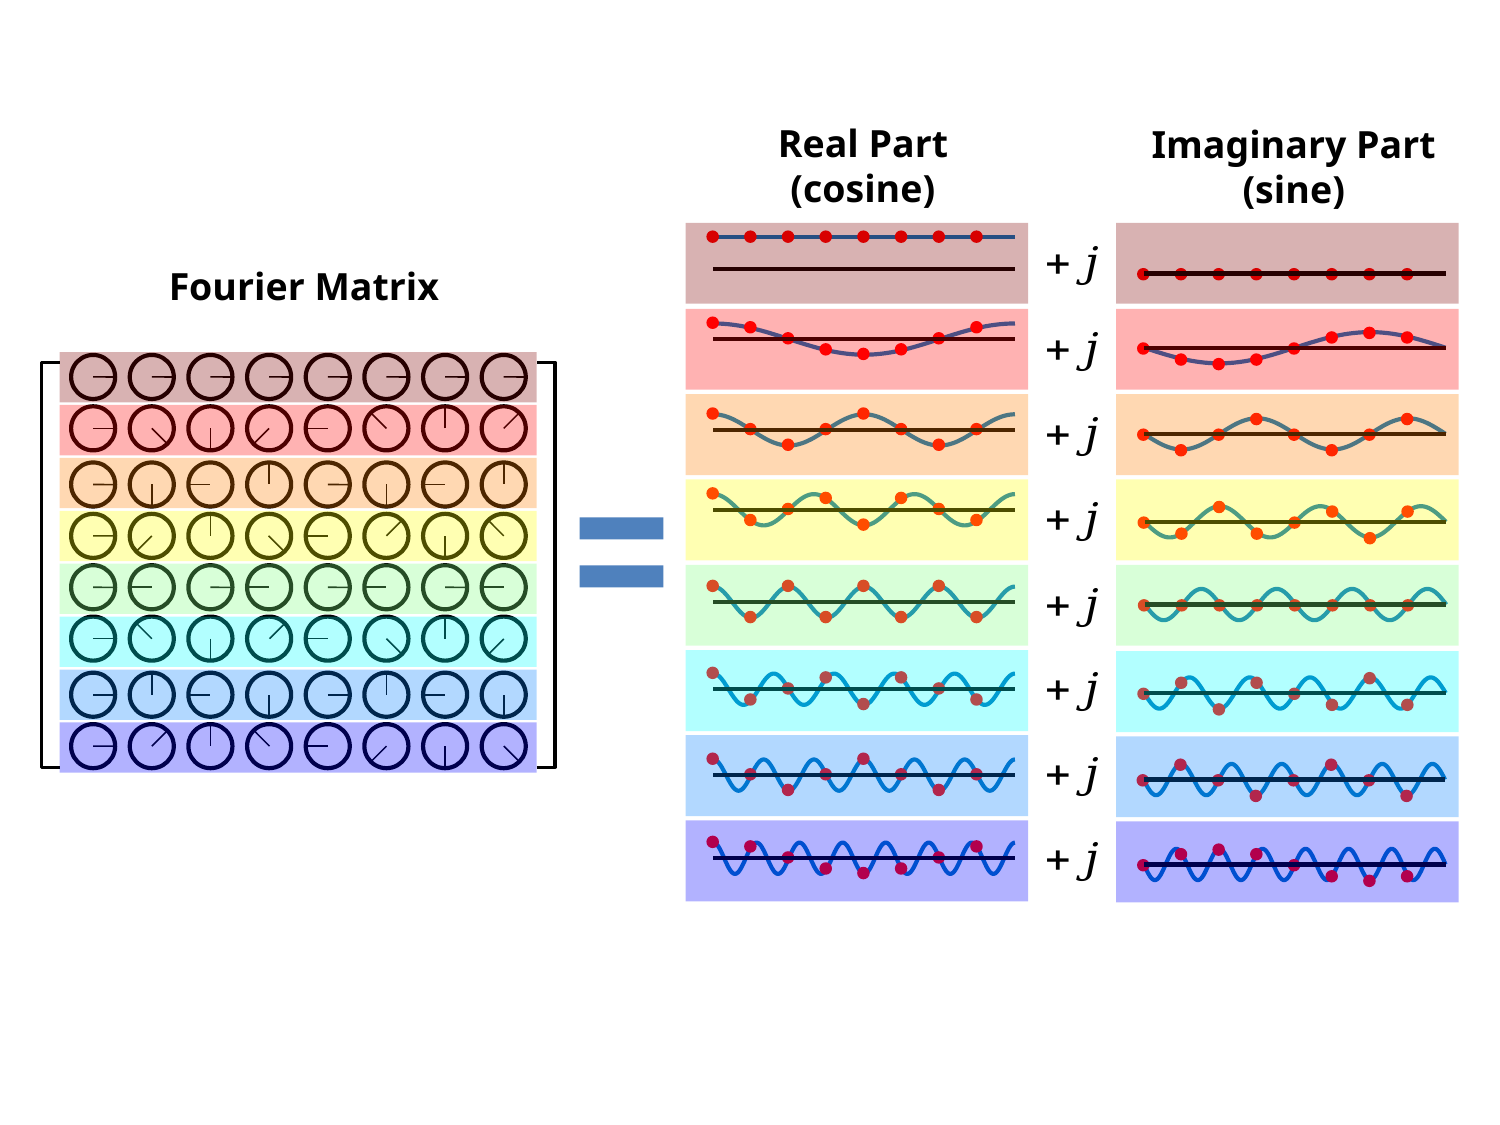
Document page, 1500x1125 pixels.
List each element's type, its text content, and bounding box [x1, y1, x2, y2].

picture [661, 829, 1052, 907]
picture [1092, 815, 1482, 893]
picture [1092, 644, 1482, 722]
picture [1092, 385, 1482, 463]
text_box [40, 351, 556, 774]
picture [661, 573, 1052, 651]
text_box Imaginary Part (sine) [1136, 113, 1451, 219]
picture [1092, 224, 1482, 376]
text_box [683, 567, 1030, 572]
text_box [683, 396, 1030, 400]
picture [661, 224, 1052, 302]
picture [1092, 473, 1483, 551]
picture [661, 481, 1052, 559]
text_box [577, 515, 656, 542]
picture [661, 746, 1052, 824]
text_box [577, 563, 665, 590]
picture [661, 310, 1052, 388]
picture [661, 660, 1052, 738]
picture [1092, 555, 1483, 633]
picture [1091, 730, 1482, 808]
text_box Real Part (cosine) [763, 112, 964, 218]
picture [661, 401, 1052, 479]
text_box Fourier Matrix [154, 255, 454, 316]
